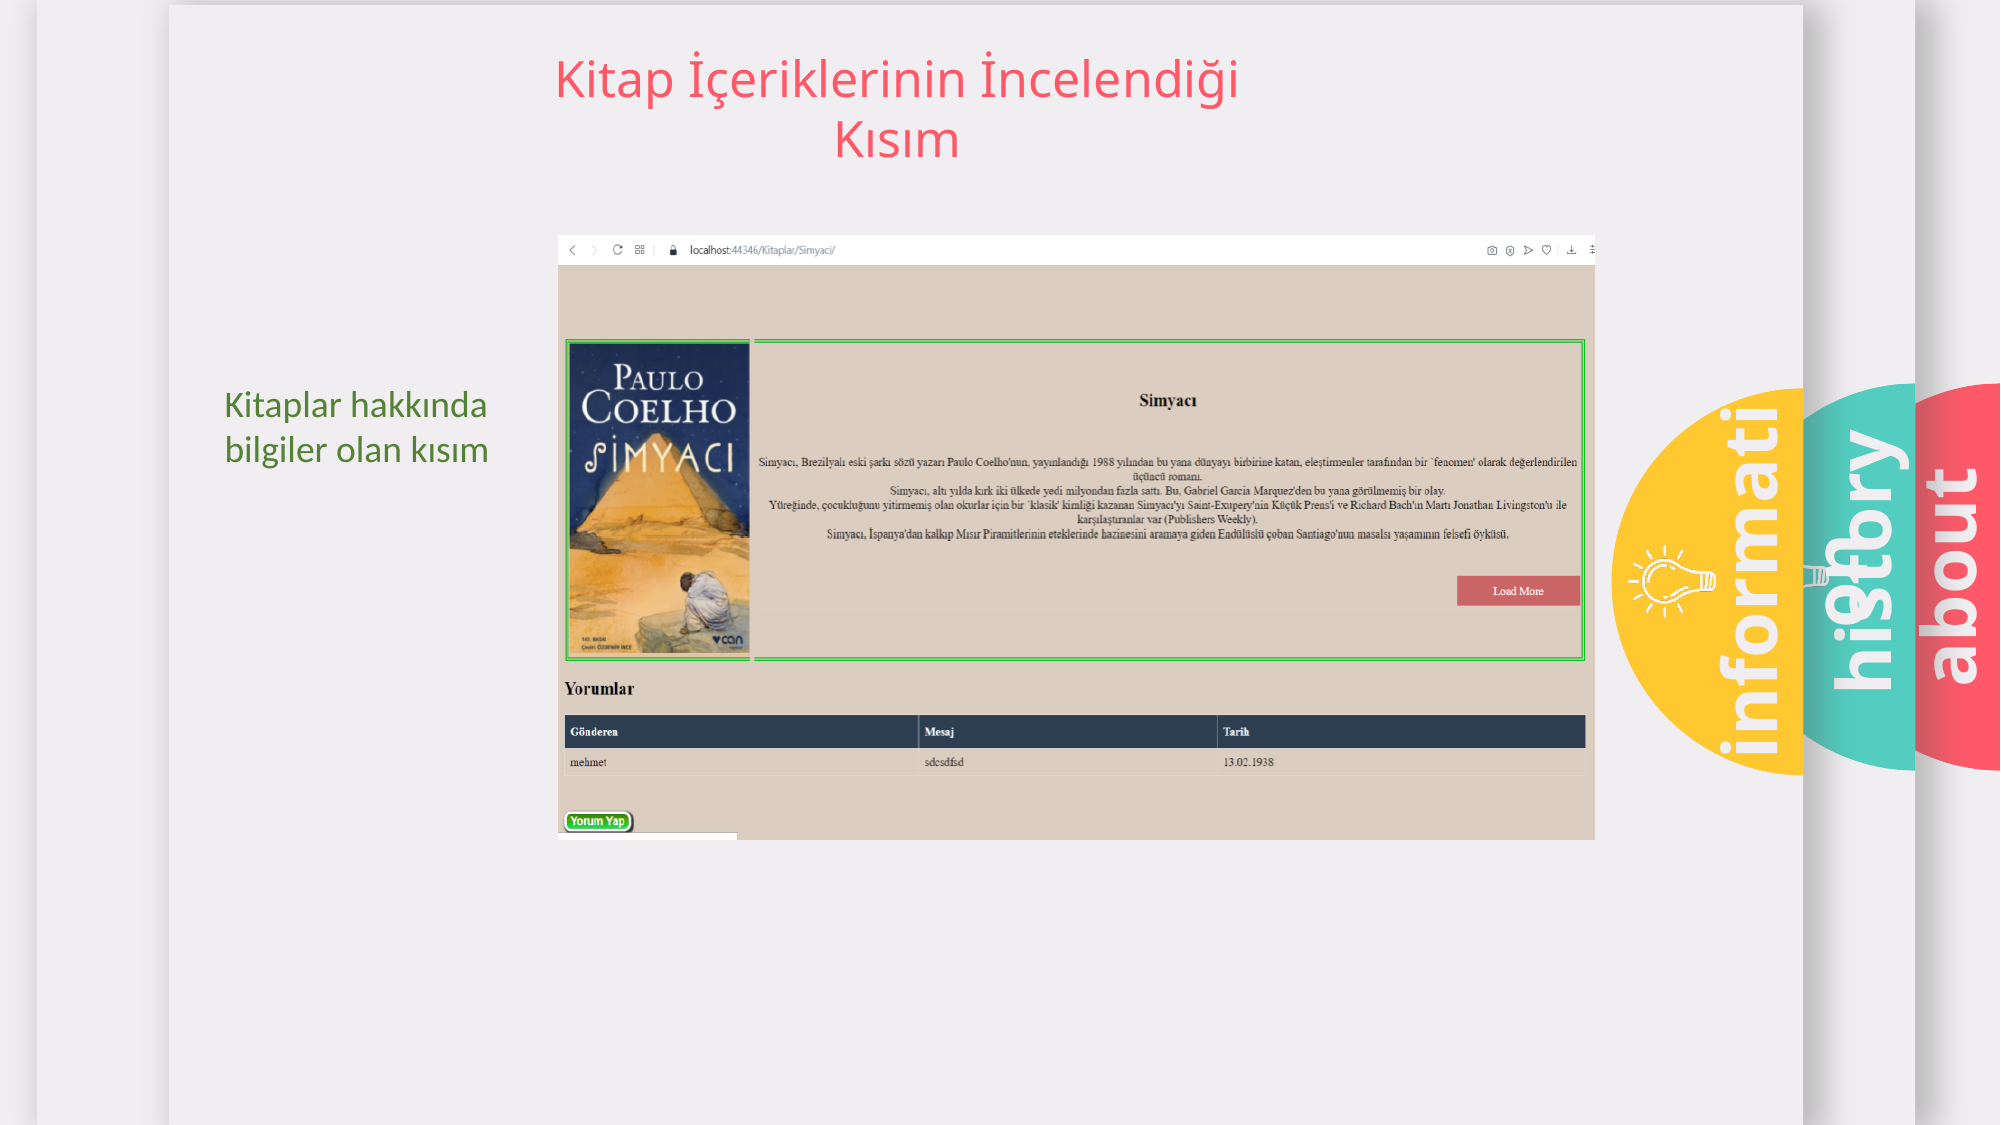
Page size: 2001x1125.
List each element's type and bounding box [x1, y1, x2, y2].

text_box [0, 0, 37, 1125]
text_box [1916, 0, 2000, 1125]
picture [558, 235, 1595, 840]
text_box [169, 4, 1984, 1125]
text_box [37, 0, 1916, 1125]
text_box [249, 39, 1474, 887]
